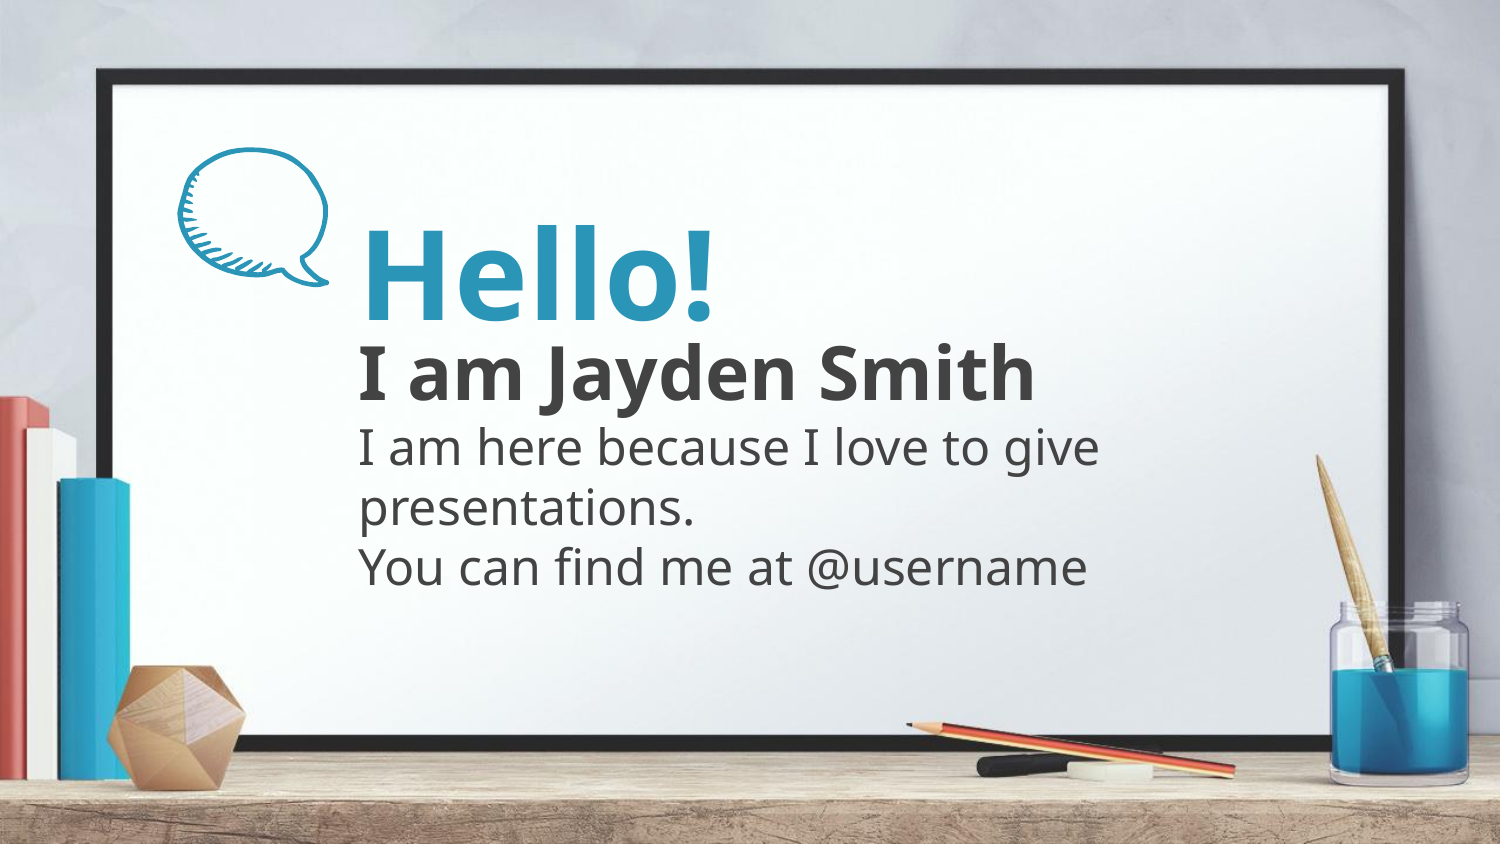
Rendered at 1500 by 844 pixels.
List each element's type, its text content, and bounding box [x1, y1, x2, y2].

picture [0, 0, 1500, 844]
list I am Jayden Smith I am here because I love to give presentations. You can find me at @username [343, 310, 1181, 667]
text_box [177, 147, 330, 288]
title Hello! [343, 180, 1324, 304]
